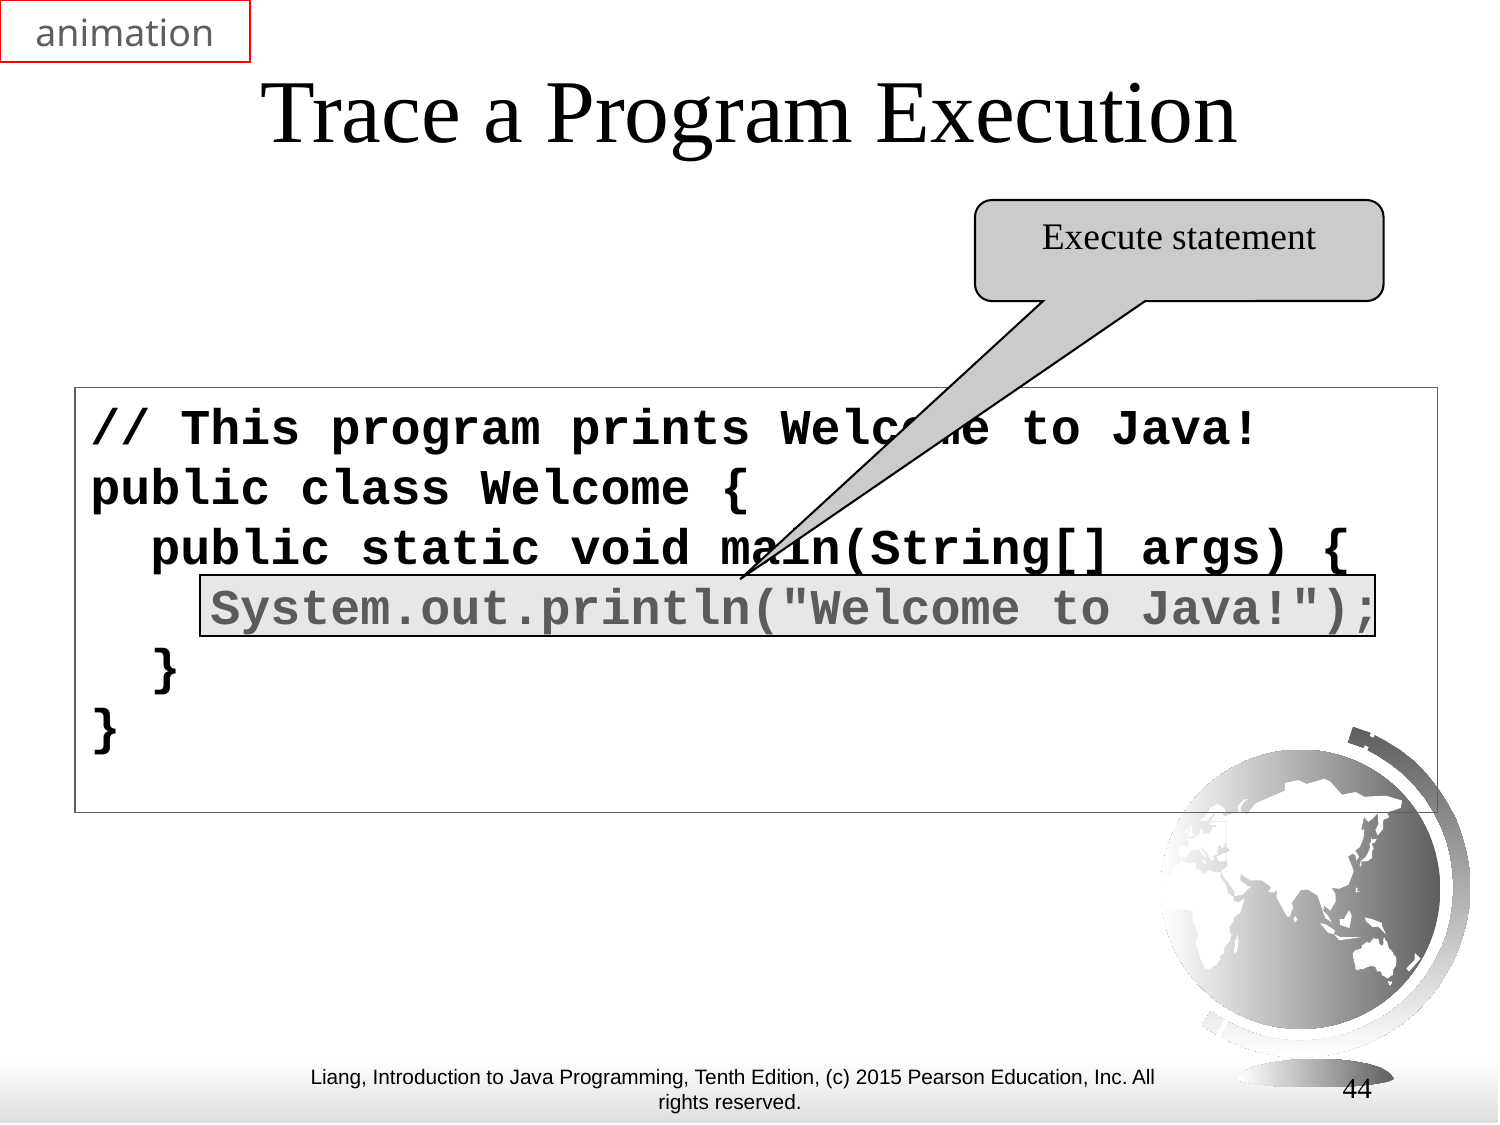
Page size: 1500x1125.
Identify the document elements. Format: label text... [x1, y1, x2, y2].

text_box [200, 574, 1375, 636]
text_box animation [0, 0, 250, 63]
text_box Execute statement [740, 200, 1384, 580]
text_box // This program prints Welcome to Java! public class Welcome { public static void main(String[] args) { System.out.println("Welcome to Java!"); } } [74, 387, 1438, 813]
text_box Trace a Program Execution [112, 62, 1388, 150]
text_box 44 [1074, 1049, 1388, 1125]
